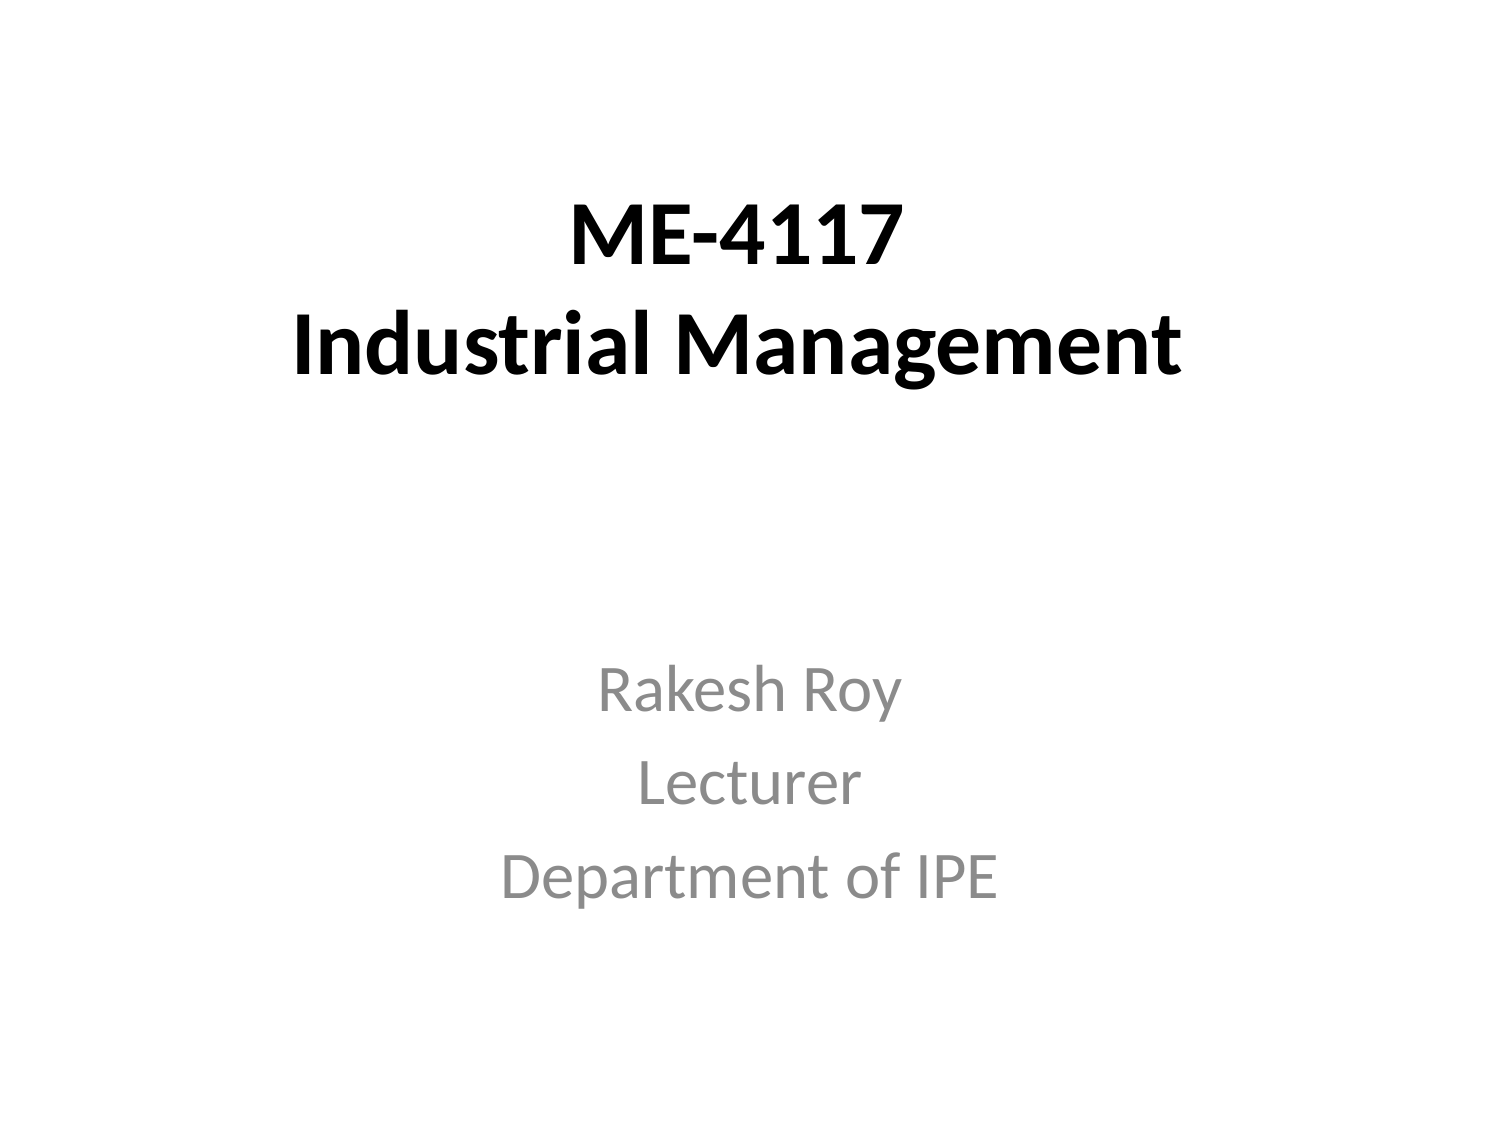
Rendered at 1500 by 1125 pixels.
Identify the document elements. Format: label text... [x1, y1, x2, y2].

subtitle Rakesh Roy Lecturer Department of IPE [225, 637, 1275, 925]
title ME-4117 Industrial Management [99, 162, 1375, 404]
